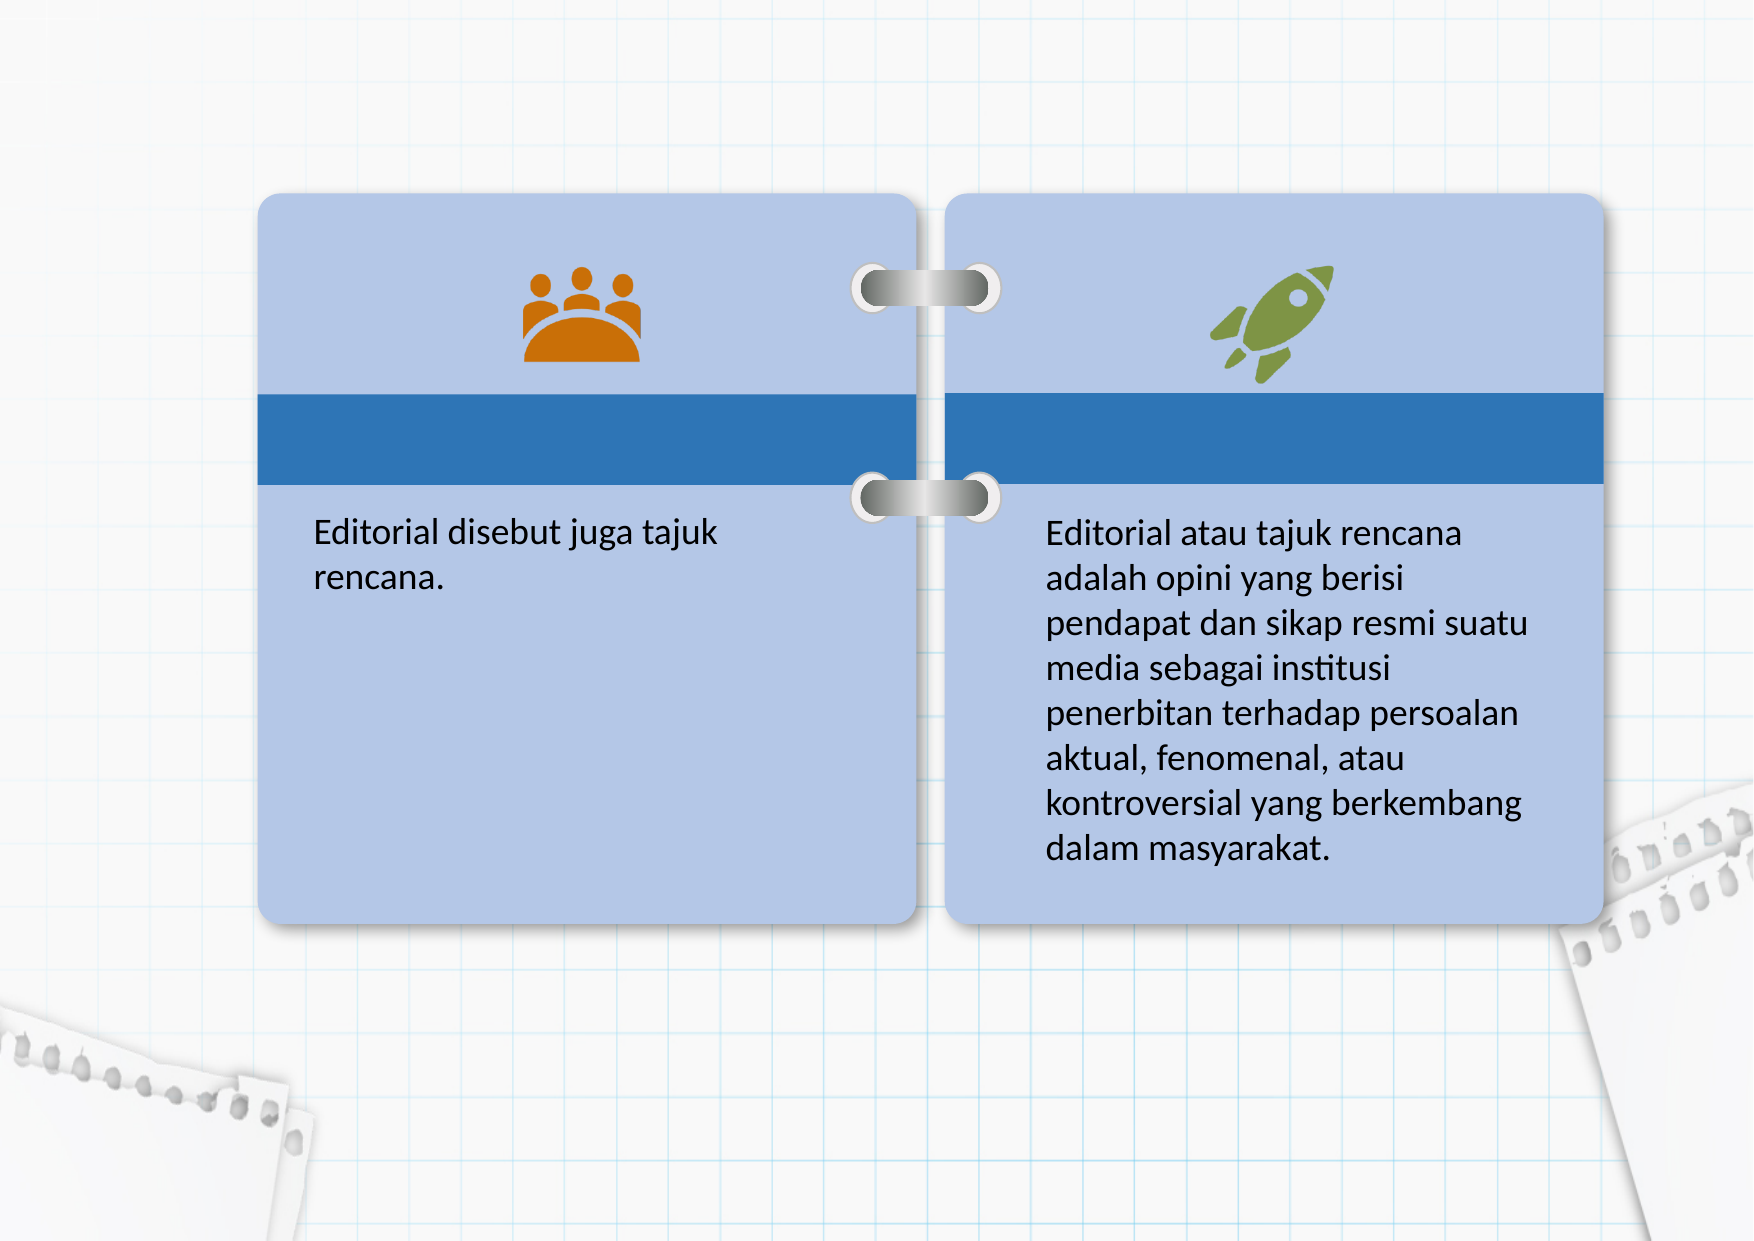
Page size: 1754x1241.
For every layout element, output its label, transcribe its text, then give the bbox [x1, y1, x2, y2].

text_box [943, 192, 1605, 925]
text_box [257, 485, 834, 717]
text_box Editorial atau tajuk rencana adalah opini yang berisi pendapat dan sikap resmi suatu media sebagai institusi penerbitan terhadap persoalan aktual, fenomenal, atau kontroversial yang berkembang dalam masyarakat. [1030, 500, 1562, 875]
picture [0, 0, 1754, 1241]
text_box Editorial disebut juga tajuk rencana. [298, 499, 834, 605]
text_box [1002, 393, 1604, 485]
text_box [257, 393, 850, 485]
text_box [256, 192, 918, 925]
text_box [850, 262, 1002, 523]
